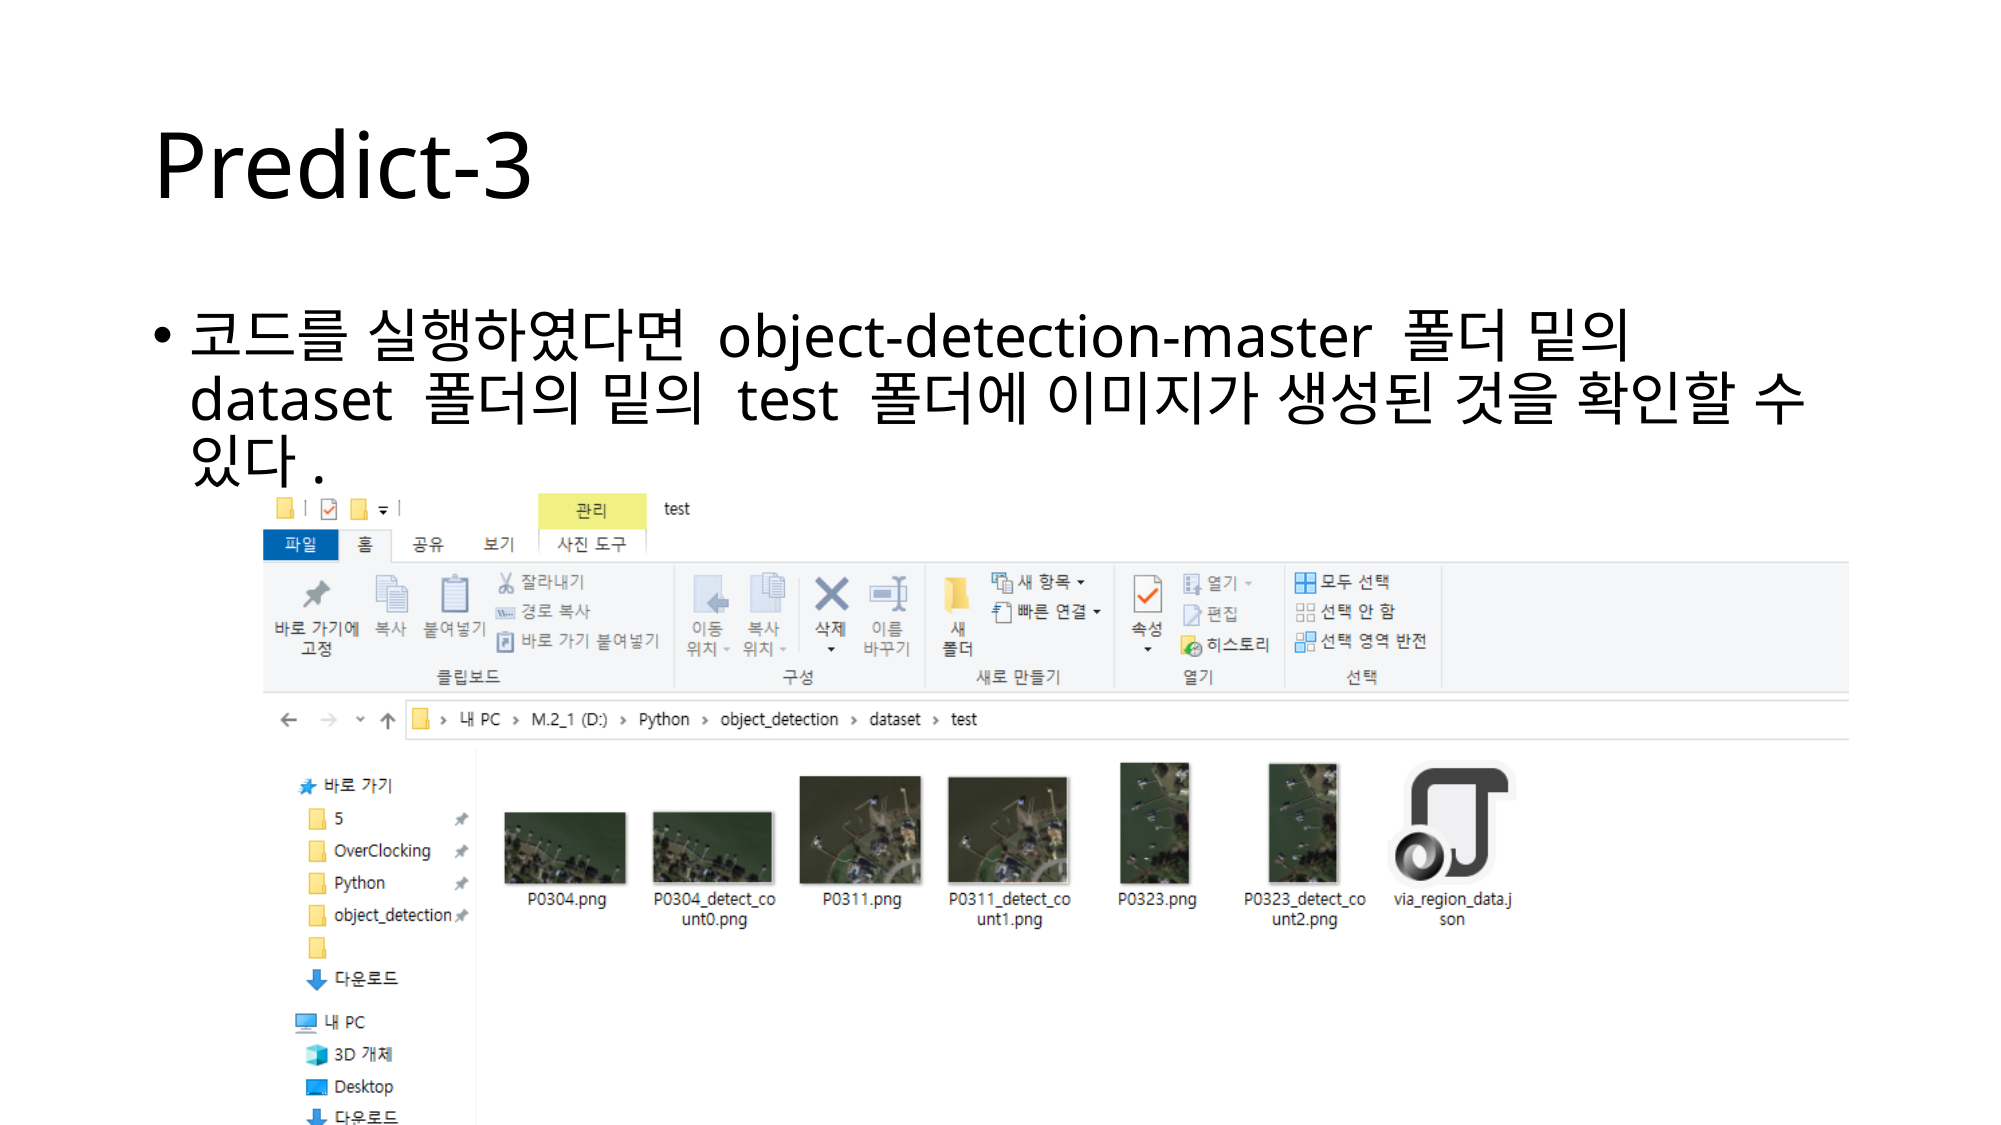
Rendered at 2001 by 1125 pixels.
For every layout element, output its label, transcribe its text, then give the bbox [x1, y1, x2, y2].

picture [262, 488, 1849, 1125]
list 코드를 실행하였다면 object-detection-master 폴더 밑의 dataset 폴더의 밑의 test 폴더에 이미지가 생성된 것을 확인할 수 있다. [137, 299, 1863, 1014]
title Predict-3 [137, 59, 1863, 278]
